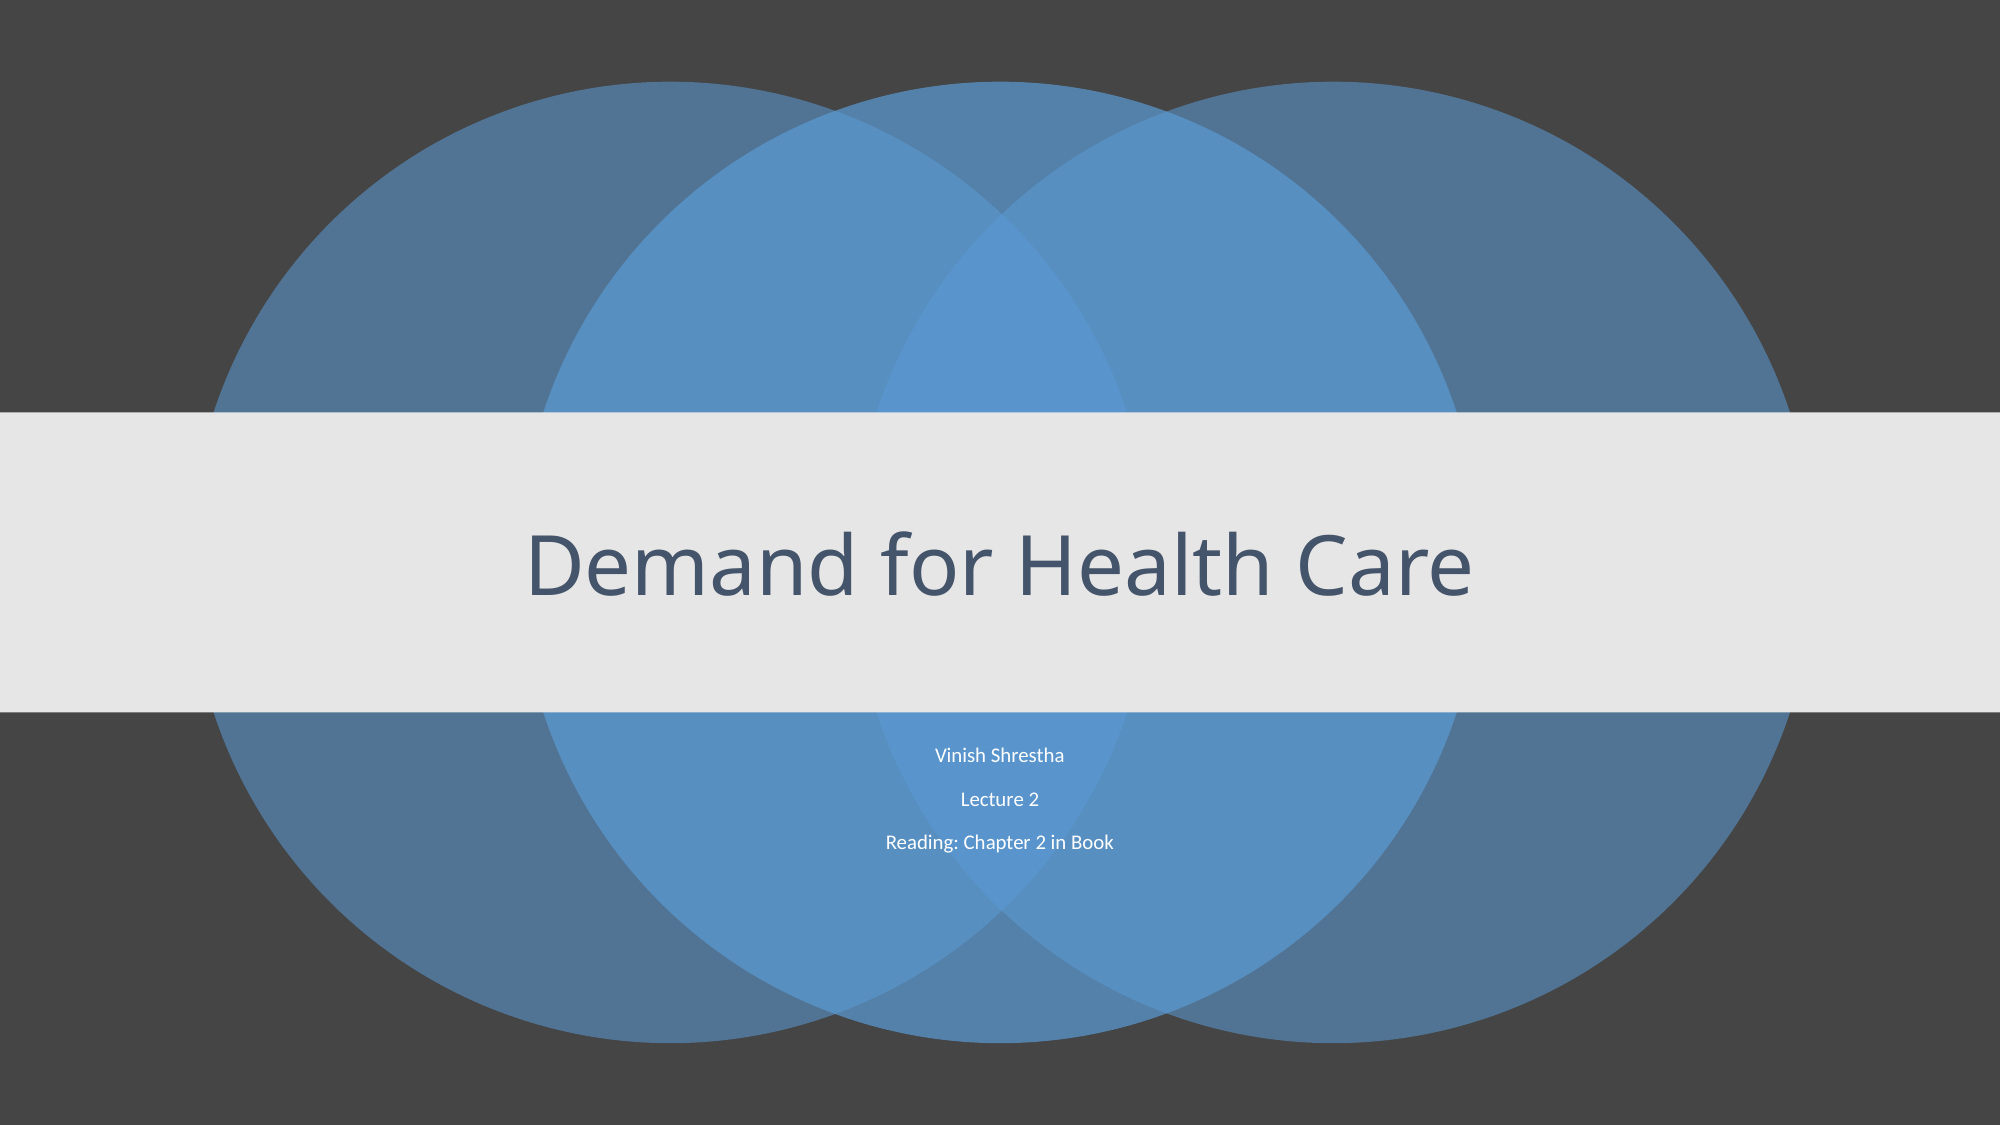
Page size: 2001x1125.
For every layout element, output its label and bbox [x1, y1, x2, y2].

text_box [1814, 411, 2000, 713]
text_box [0, 411, 189, 713]
text_box [189, 81, 1814, 1044]
